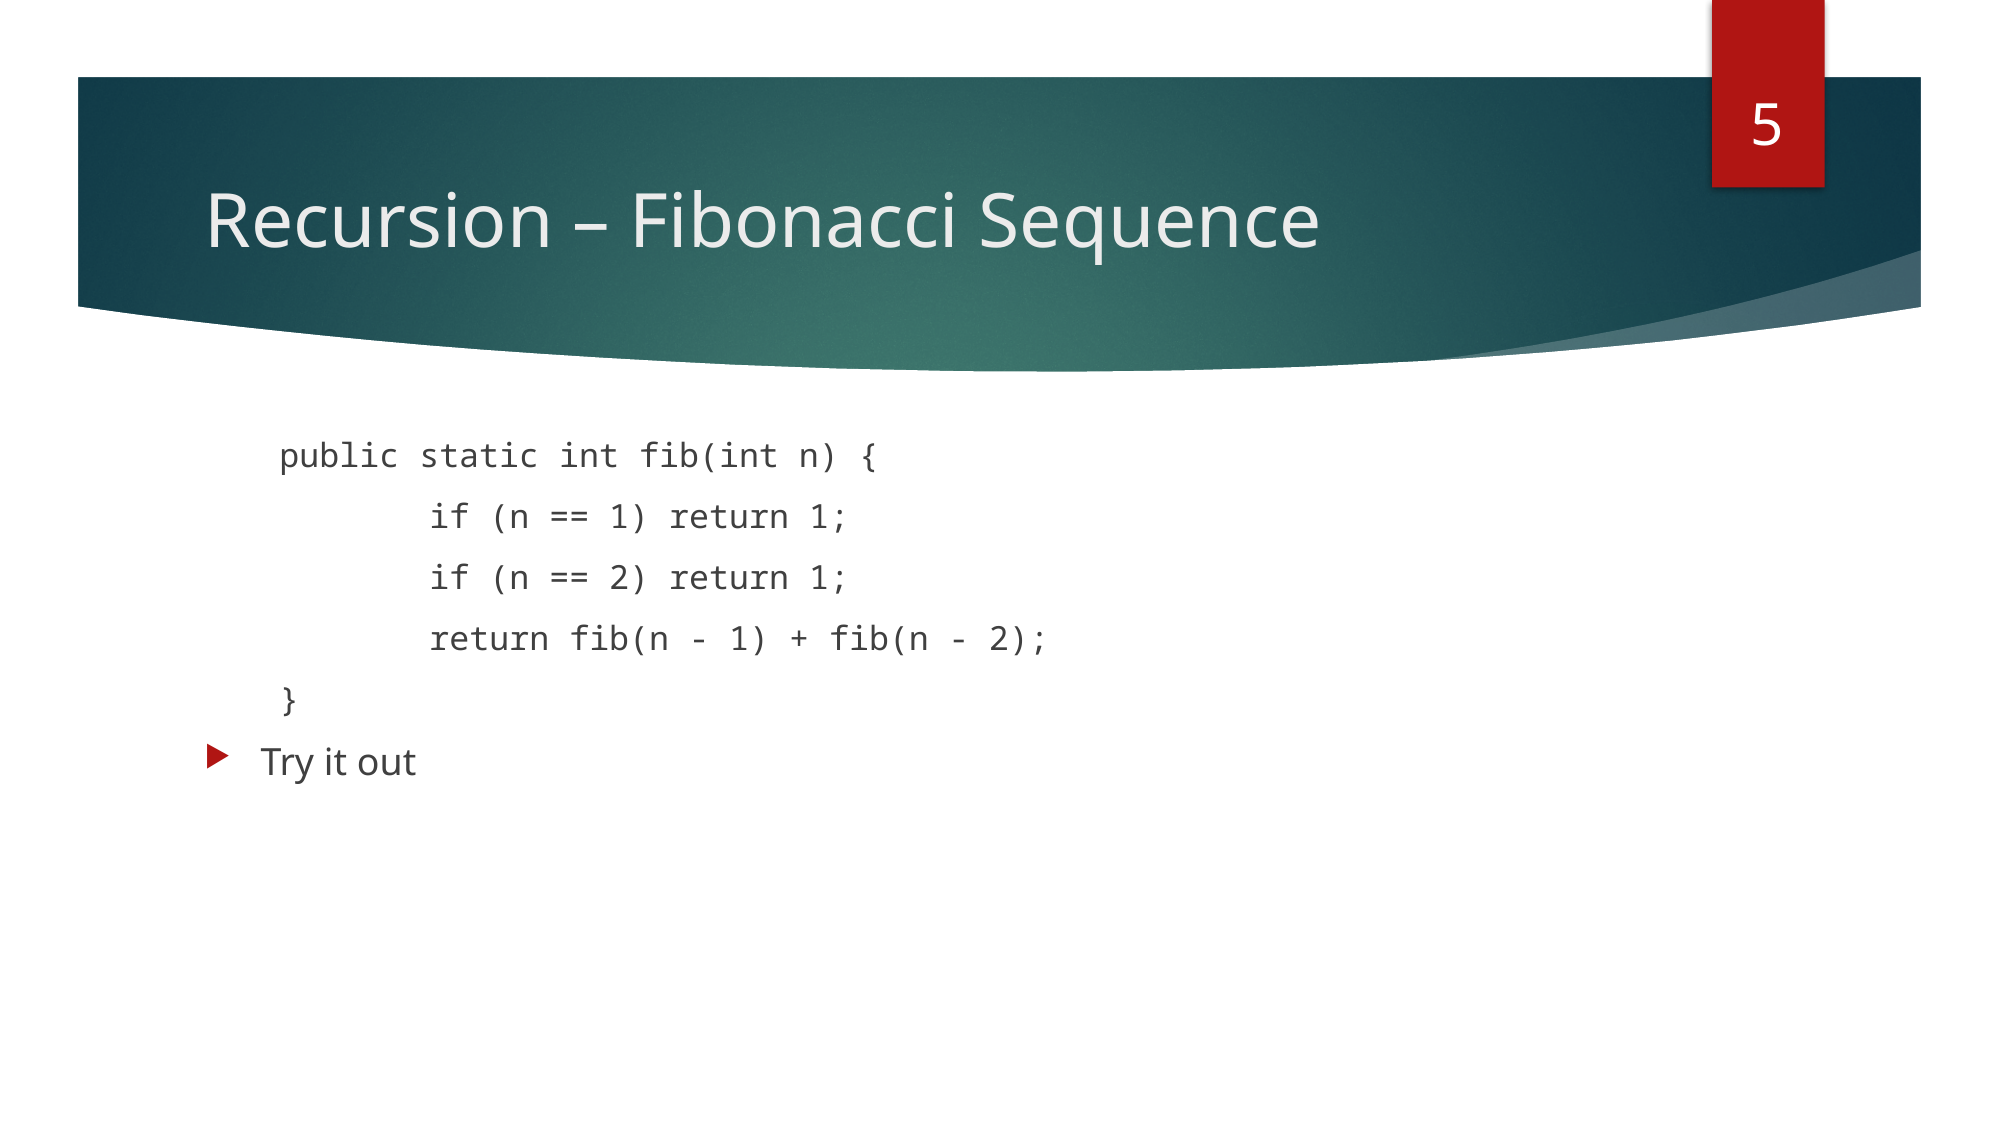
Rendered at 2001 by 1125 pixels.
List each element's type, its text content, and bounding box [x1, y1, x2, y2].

slide_number 5 [1698, 48, 1836, 175]
list public static int fib(int n) { if (n == 1) return 1; if (n == 2) return 1; return fib(n - 1) + fib(n - 2); } Try it out [189, 427, 1638, 988]
title Recursion – Fibonacci Sequence [189, 159, 1638, 276]
